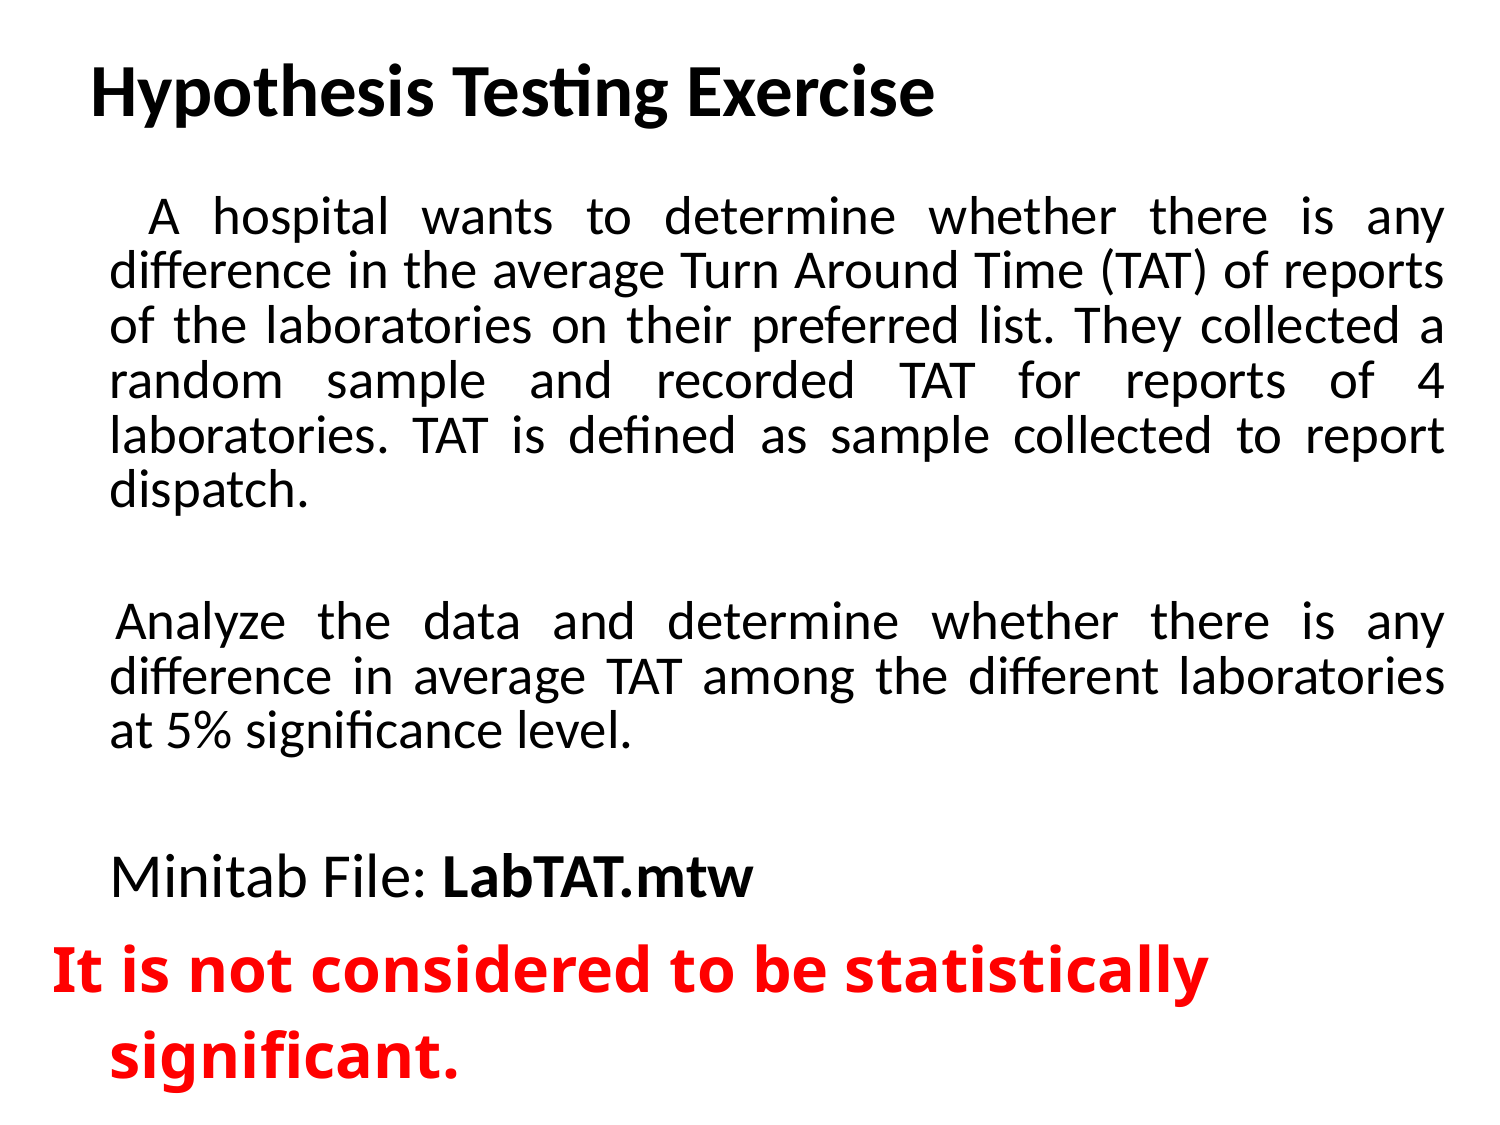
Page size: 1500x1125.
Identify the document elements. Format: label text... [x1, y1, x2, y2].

list A hospital wants to determine whether there is any difference in the average Turn Around Time (TAT) of reports of the laboratories on their preferred list. They collected a random sample and recorded TAT for reports of 4 laboratories. TAT is defined as sample collected to report dispatch. Analyze the data and determine whether there is any difference in average TAT among the different laboratories at 5% significance level. Minitab File: LabTAT.mtw It is not considered to be statistically significant. [37, 185, 1462, 1111]
title Hypothesis Testing Exercise [75, 45, 1425, 150]
